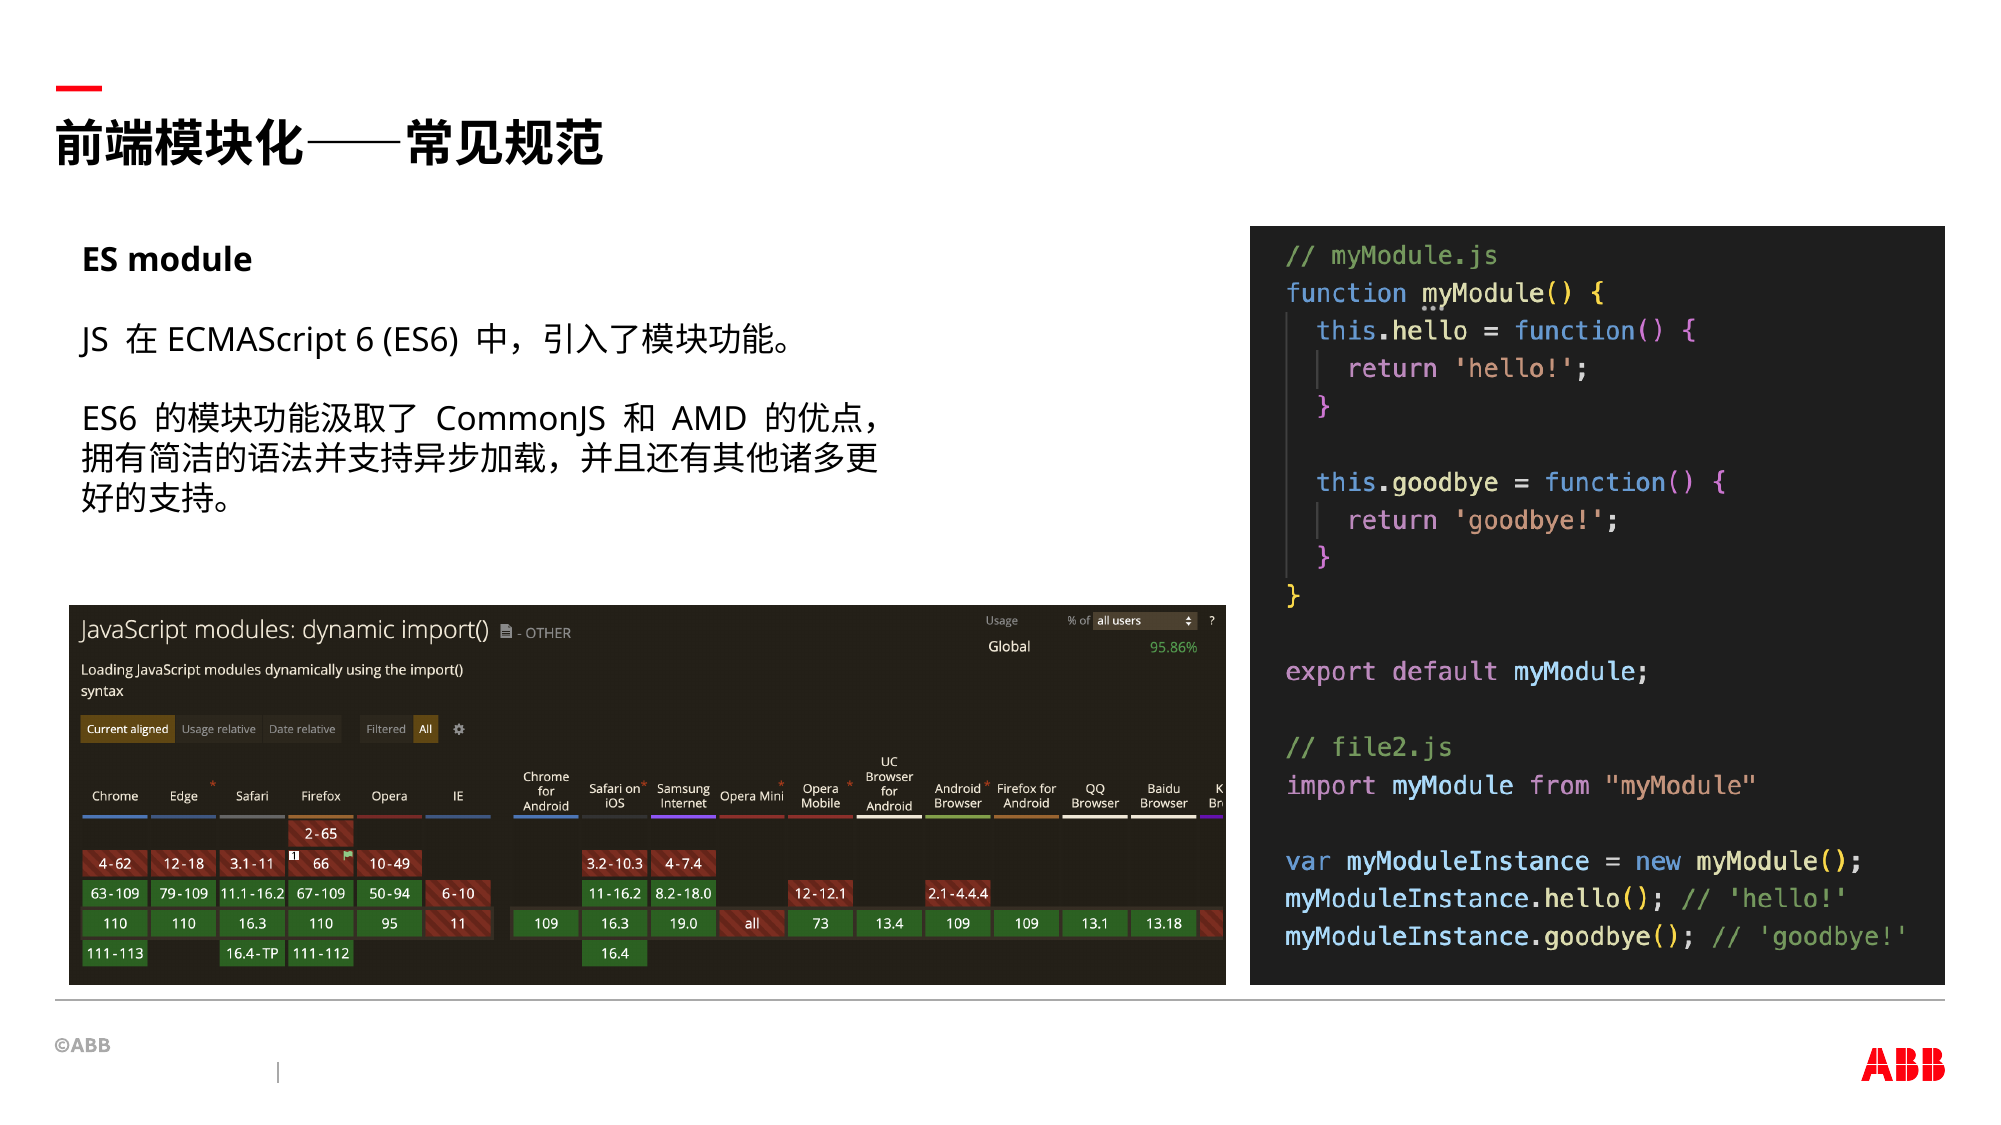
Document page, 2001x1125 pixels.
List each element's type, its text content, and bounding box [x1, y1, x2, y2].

picture [1250, 225, 1945, 985]
text_box ES module JS 在ECMAScript 6 (ES6) 中，引入了模块功能。 ES6 的模块功能汲取了 CommonJS 和 AMD 的优点，拥有简洁的语法并支持异步加载，并且还有其他诸多更好的支持。 [69, 226, 918, 530]
picture [69, 604, 1226, 985]
title 前端模块化——常见规范 [54, 111, 1945, 177]
picture [1861, 1048, 1945, 1081]
